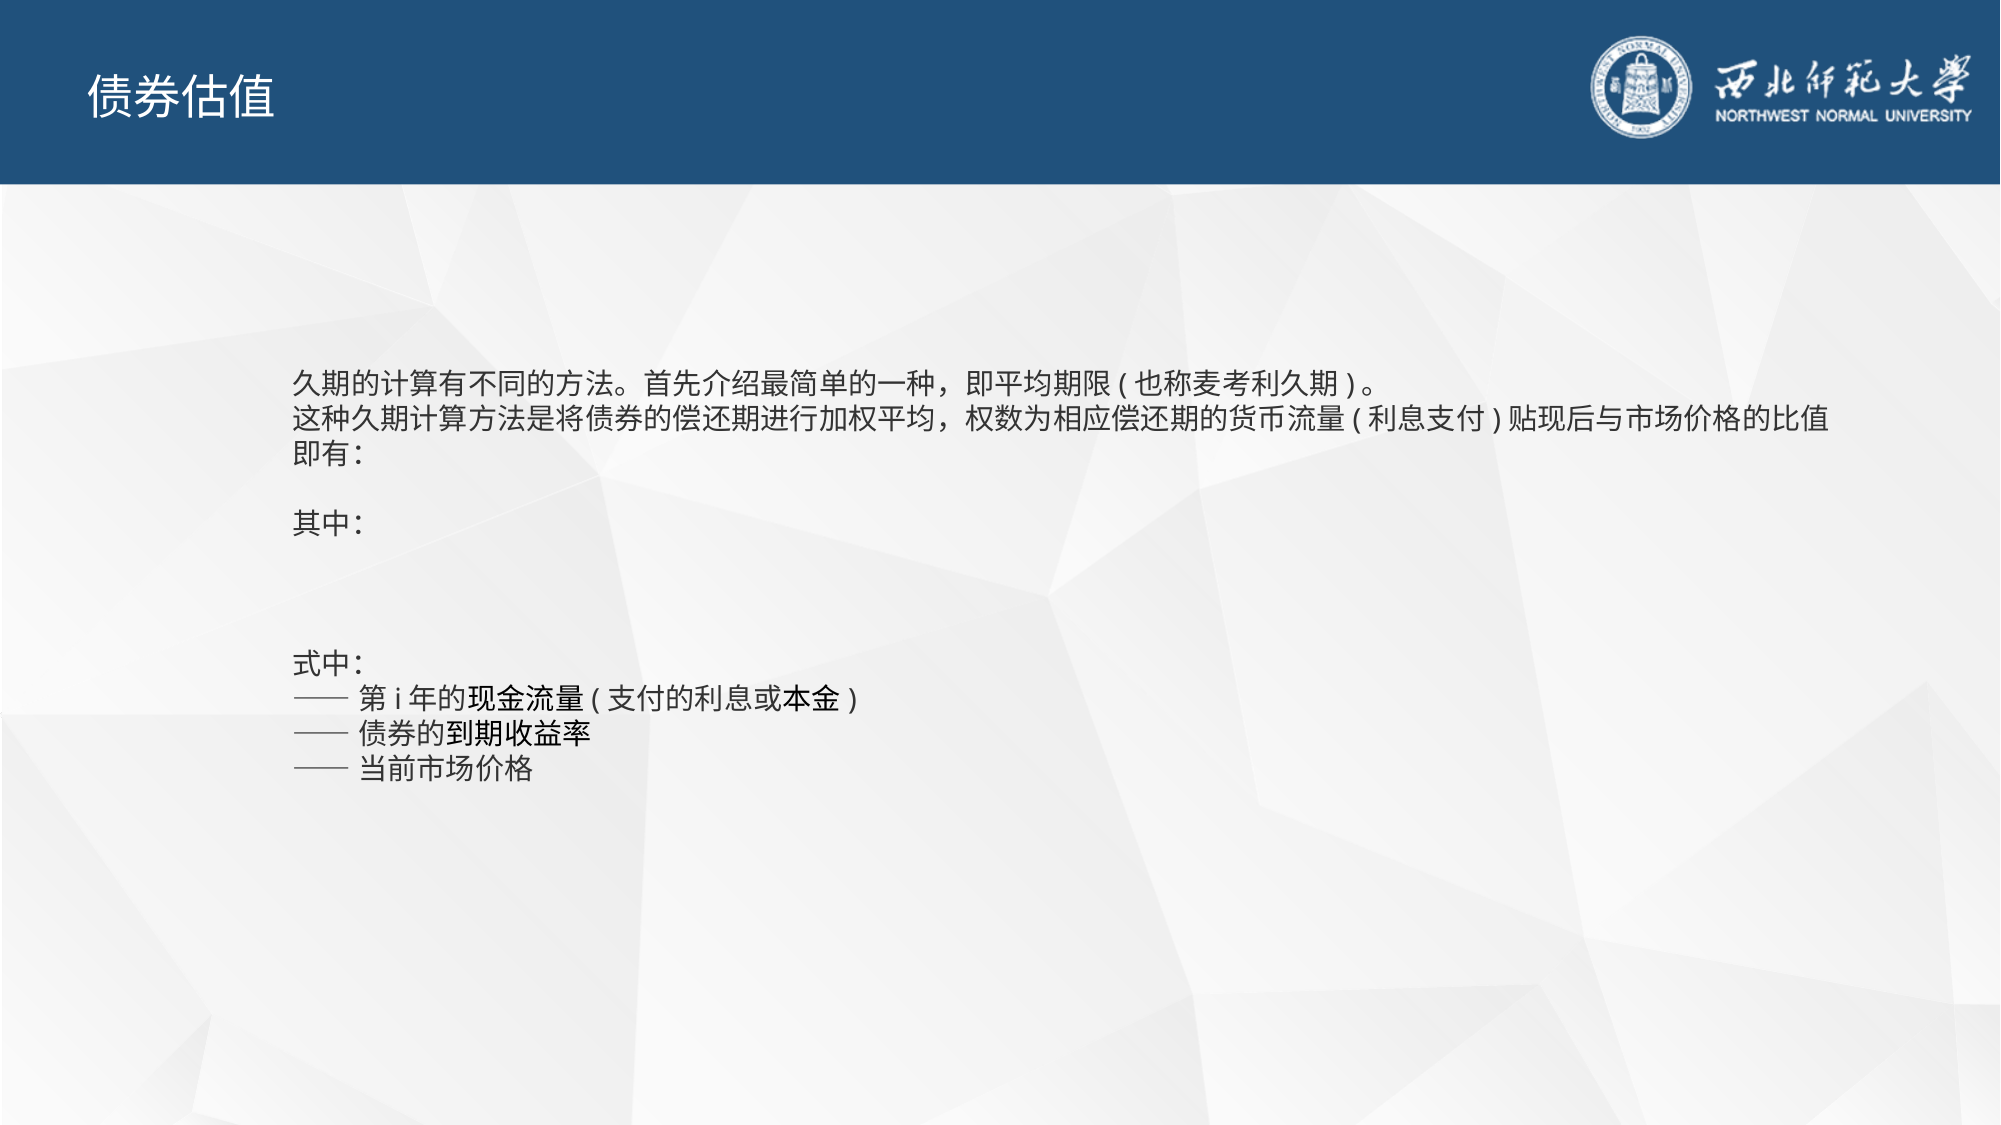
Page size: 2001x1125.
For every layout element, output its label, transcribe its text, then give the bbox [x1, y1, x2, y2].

list 债券估值 [78, 65, 832, 149]
picture [0, 0, 2001, 1125]
text_box 久期的计算有不同的方法。首先介绍最简单的一种，即平均期限(也称麦考利久期)。 这种久期计算方法是将债券的偿还期进行加权平均，权数为相应偿还期的货币流量(利息支付)贴现后与市场价格的比值 即有： 其中： 式中： ——第i年的现金流量(支付的利息或本金) ——债券的到期收益率 ——当前市场价格 [292, 365, 1830, 786]
